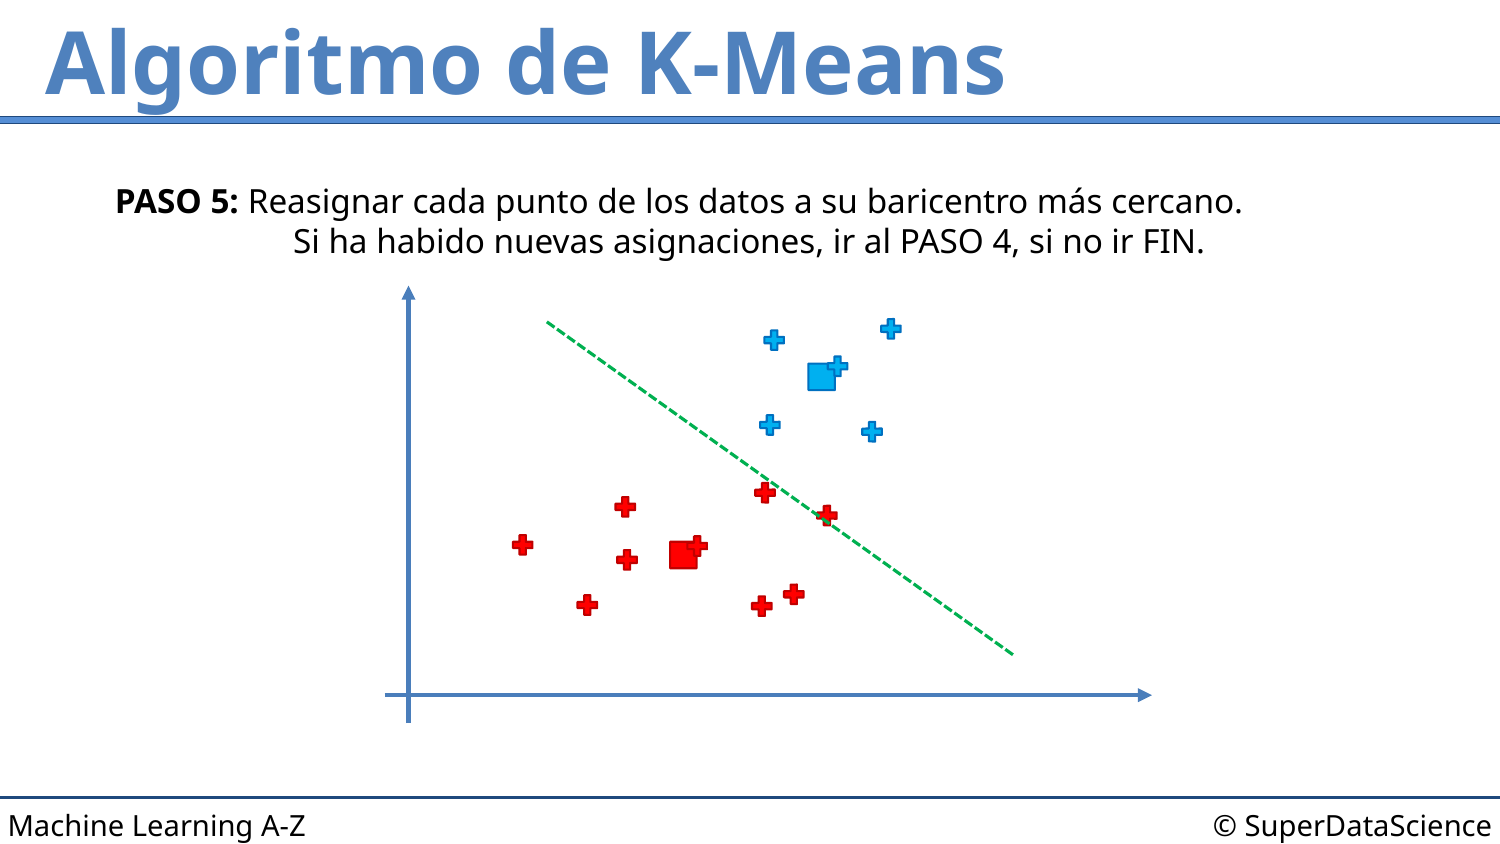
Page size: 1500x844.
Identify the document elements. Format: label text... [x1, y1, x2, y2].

text_box [760, 415, 780, 435]
text_box [827, 356, 848, 377]
text_box [512, 535, 533, 555]
text_box [755, 482, 775, 503]
text_box PASO 5: Reasignar cada punto de los datos a su baricentro más cercano. Si ha habido nuevas asignaciones, ir al PASO 4, si no ir FIN. [0, 172, 1500, 268]
text_box [687, 536, 707, 556]
text_box [670, 541, 697, 569]
text_box [808, 363, 835, 391]
text_box [862, 421, 882, 442]
text_box [577, 595, 597, 615]
text_box [617, 550, 637, 570]
text_box [764, 330, 784, 350]
text_box [881, 319, 901, 339]
text_box [402, 285, 415, 695]
text_box [752, 596, 772, 616]
text_box [384, 688, 1152, 702]
title Algoritmo de K-Means [36, 0, 1463, 123]
text_box [784, 584, 804, 605]
text_box [615, 497, 636, 517]
text_box [817, 505, 837, 526]
